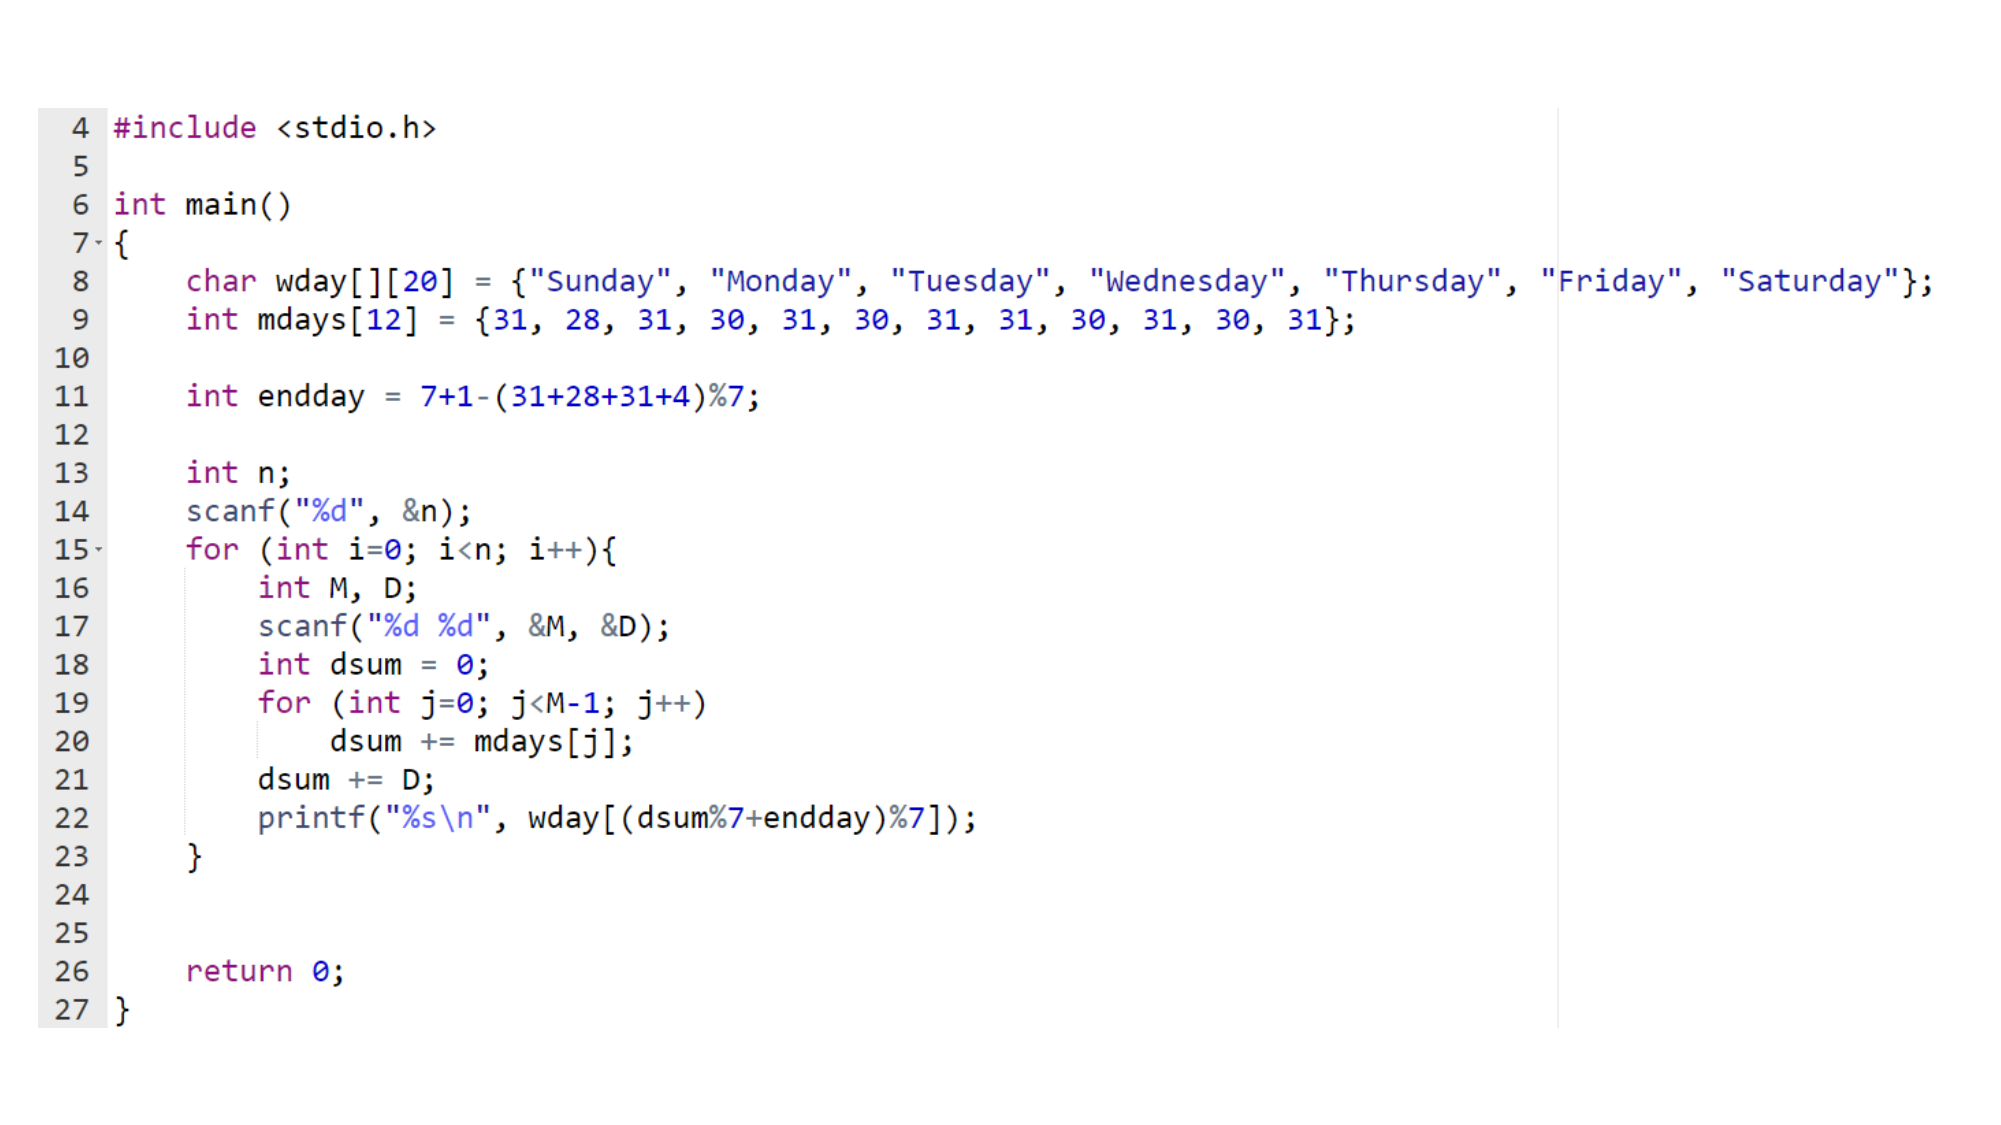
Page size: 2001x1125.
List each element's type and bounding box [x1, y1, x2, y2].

picture [38, 108, 1961, 1028]
